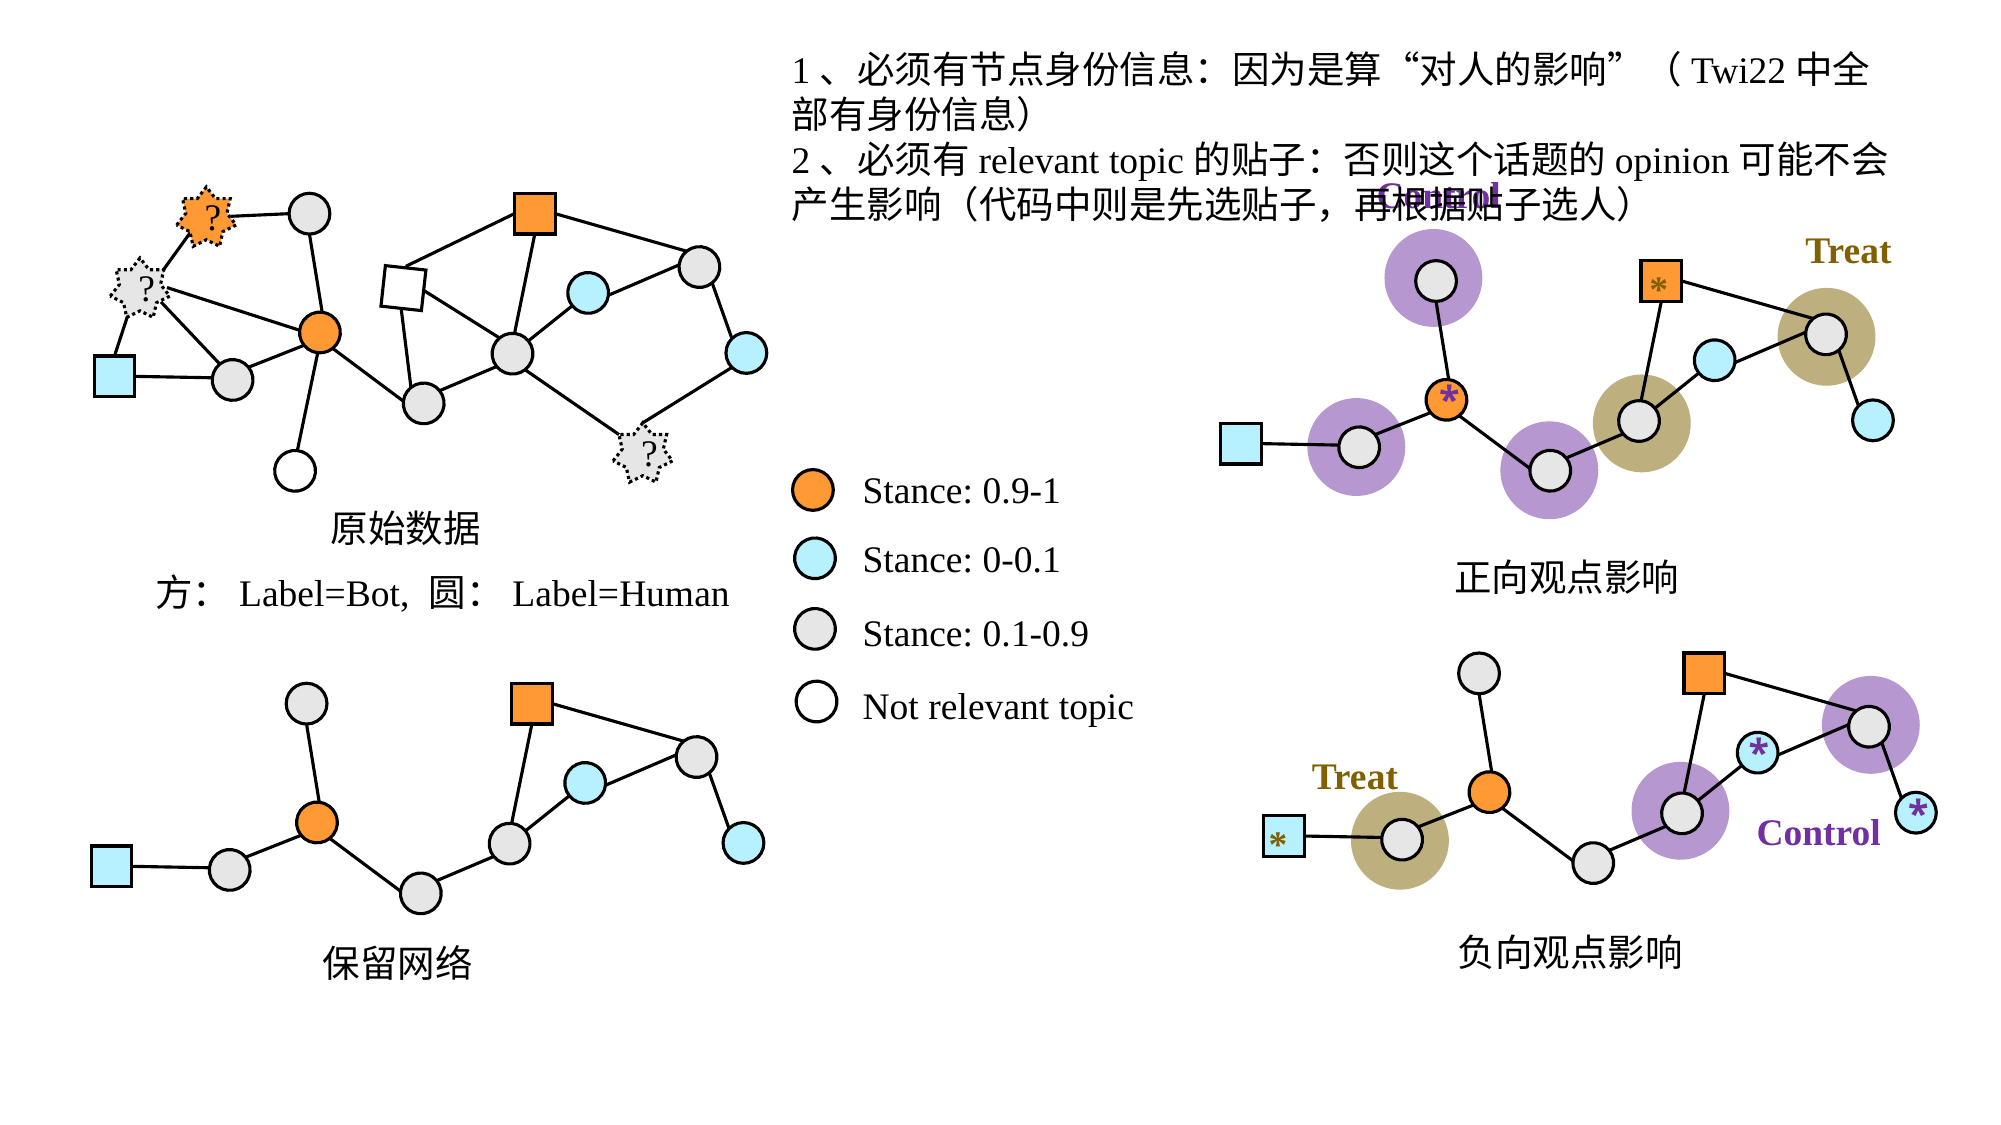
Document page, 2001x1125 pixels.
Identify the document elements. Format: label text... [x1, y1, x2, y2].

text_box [1375, 412, 1431, 435]
text_box [1500, 458, 1599, 520]
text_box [1609, 826, 1666, 851]
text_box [1436, 301, 1449, 380]
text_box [525, 795, 570, 831]
text_box [90, 845, 133, 888]
text_box [1528, 449, 1572, 493]
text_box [552, 703, 684, 742]
text_box [1351, 805, 1418, 835]
text_box [1572, 841, 1615, 885]
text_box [329, 838, 401, 892]
text_box [1414, 259, 1458, 303]
text_box 原始数据 [316, 497, 581, 558]
text_box [1617, 399, 1661, 443]
text_box [285, 682, 329, 725]
text_box [563, 761, 607, 805]
text_box * [1424, 368, 1470, 428]
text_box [161, 226, 195, 274]
text_box * [1893, 782, 1939, 843]
text_box [566, 271, 610, 315]
text_box [1814, 287, 1876, 374]
text_box 方：Label=Bot, 圆：Label=Human [140, 561, 757, 622]
text_box ? [612, 421, 673, 484]
text_box ? [109, 256, 167, 319]
text_box Stance: 0.1-0.9 [847, 601, 1171, 662]
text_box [401, 308, 411, 388]
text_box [332, 348, 404, 402]
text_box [712, 282, 732, 339]
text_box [511, 723, 532, 824]
text_box [1851, 398, 1895, 442]
text_box [513, 192, 556, 235]
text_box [436, 856, 494, 881]
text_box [1640, 301, 1662, 401]
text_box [161, 301, 220, 365]
text_box Stance: 0.9-1 [847, 459, 1171, 519]
text_box [791, 468, 835, 512]
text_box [405, 213, 515, 268]
text_box [379, 264, 428, 312]
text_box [525, 369, 619, 435]
text_box [1693, 338, 1736, 382]
text_box [1607, 409, 1691, 473]
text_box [423, 290, 500, 338]
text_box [605, 754, 677, 786]
text_box [211, 358, 254, 402]
text_box 1、必须有节点身份信息：因为是算“对人的影响”（Twi22中全部有身份信息） 2、必须有relevant topic的贴子：否则这个话题的opinion可能不会产生影响（代码中则是先选贴子，再根据贴子选人） [776, 38, 1923, 234]
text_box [306, 723, 320, 803]
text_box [1734, 332, 1806, 363]
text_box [1459, 415, 1530, 469]
text_box [288, 192, 331, 235]
text_box [1220, 422, 1262, 465]
text_box [399, 872, 443, 915]
text_box * [1634, 257, 1699, 318]
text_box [114, 301, 133, 356]
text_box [1724, 673, 1857, 711]
text_box [1805, 313, 1848, 356]
text_box [1785, 345, 1838, 386]
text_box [1566, 433, 1623, 458]
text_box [709, 772, 729, 829]
text_box * [1734, 721, 1780, 782]
text_box [1821, 711, 1852, 724]
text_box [167, 287, 300, 331]
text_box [514, 234, 535, 334]
text_box [1660, 792, 1704, 835]
text_box [678, 245, 721, 289]
text_box [795, 680, 838, 723]
text_box [93, 355, 136, 398]
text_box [439, 366, 497, 391]
text_box [1857, 675, 1920, 763]
text_box 正向观点影响 [1439, 546, 1705, 607]
text_box [1351, 827, 1449, 890]
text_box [555, 213, 687, 252]
text_box [1384, 234, 1483, 327]
text_box [1631, 761, 1683, 826]
text_box Treat [1790, 218, 1915, 279]
text_box [1832, 737, 1881, 774]
text_box [1422, 797, 1433, 804]
text_box ? [175, 185, 237, 248]
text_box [1502, 808, 1573, 861]
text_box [1683, 693, 1705, 794]
text_box Stance: 0-0.1 [848, 527, 1171, 588]
text_box [1468, 771, 1511, 814]
text_box [402, 382, 446, 425]
text_box * [1253, 812, 1318, 873]
text_box [1683, 652, 1726, 695]
text_box [722, 821, 765, 865]
text_box Not relevant topic [847, 674, 1171, 735]
text_box [1530, 421, 1582, 461]
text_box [1777, 724, 1849, 755]
text_box 负向观点影响 [1443, 922, 1709, 982]
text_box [1697, 765, 1742, 801]
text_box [297, 352, 318, 451]
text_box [309, 234, 323, 313]
text_box [1777, 319, 1809, 332]
text_box [1457, 651, 1501, 695]
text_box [1418, 804, 1474, 827]
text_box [528, 305, 573, 342]
text_box [298, 311, 342, 354]
text_box [1592, 374, 1640, 433]
text_box [208, 848, 252, 892]
text_box [1307, 398, 1391, 443]
text_box [488, 822, 531, 865]
text_box [793, 537, 837, 580]
text_box [793, 607, 837, 651]
text_box 保留网络 [299, 933, 496, 993]
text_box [1681, 281, 1814, 319]
text_box Control [1741, 800, 1931, 861]
text_box [724, 331, 768, 375]
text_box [608, 264, 680, 296]
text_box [1478, 693, 1492, 772]
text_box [1881, 742, 1902, 799]
text_box [1848, 705, 1891, 749]
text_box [248, 345, 304, 368]
text_box [1337, 425, 1381, 469]
text_box [1652, 801, 1730, 860]
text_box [1654, 373, 1699, 409]
text_box Treat [1297, 744, 1422, 805]
text_box [273, 449, 317, 493]
text_box [1307, 435, 1406, 496]
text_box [1838, 350, 1859, 406]
text_box [511, 682, 553, 725]
text_box [1380, 818, 1424, 861]
text_box [295, 801, 339, 844]
text_box [491, 332, 534, 375]
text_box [230, 213, 289, 217]
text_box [245, 835, 302, 858]
text_box [675, 735, 718, 779]
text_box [666, 367, 732, 435]
